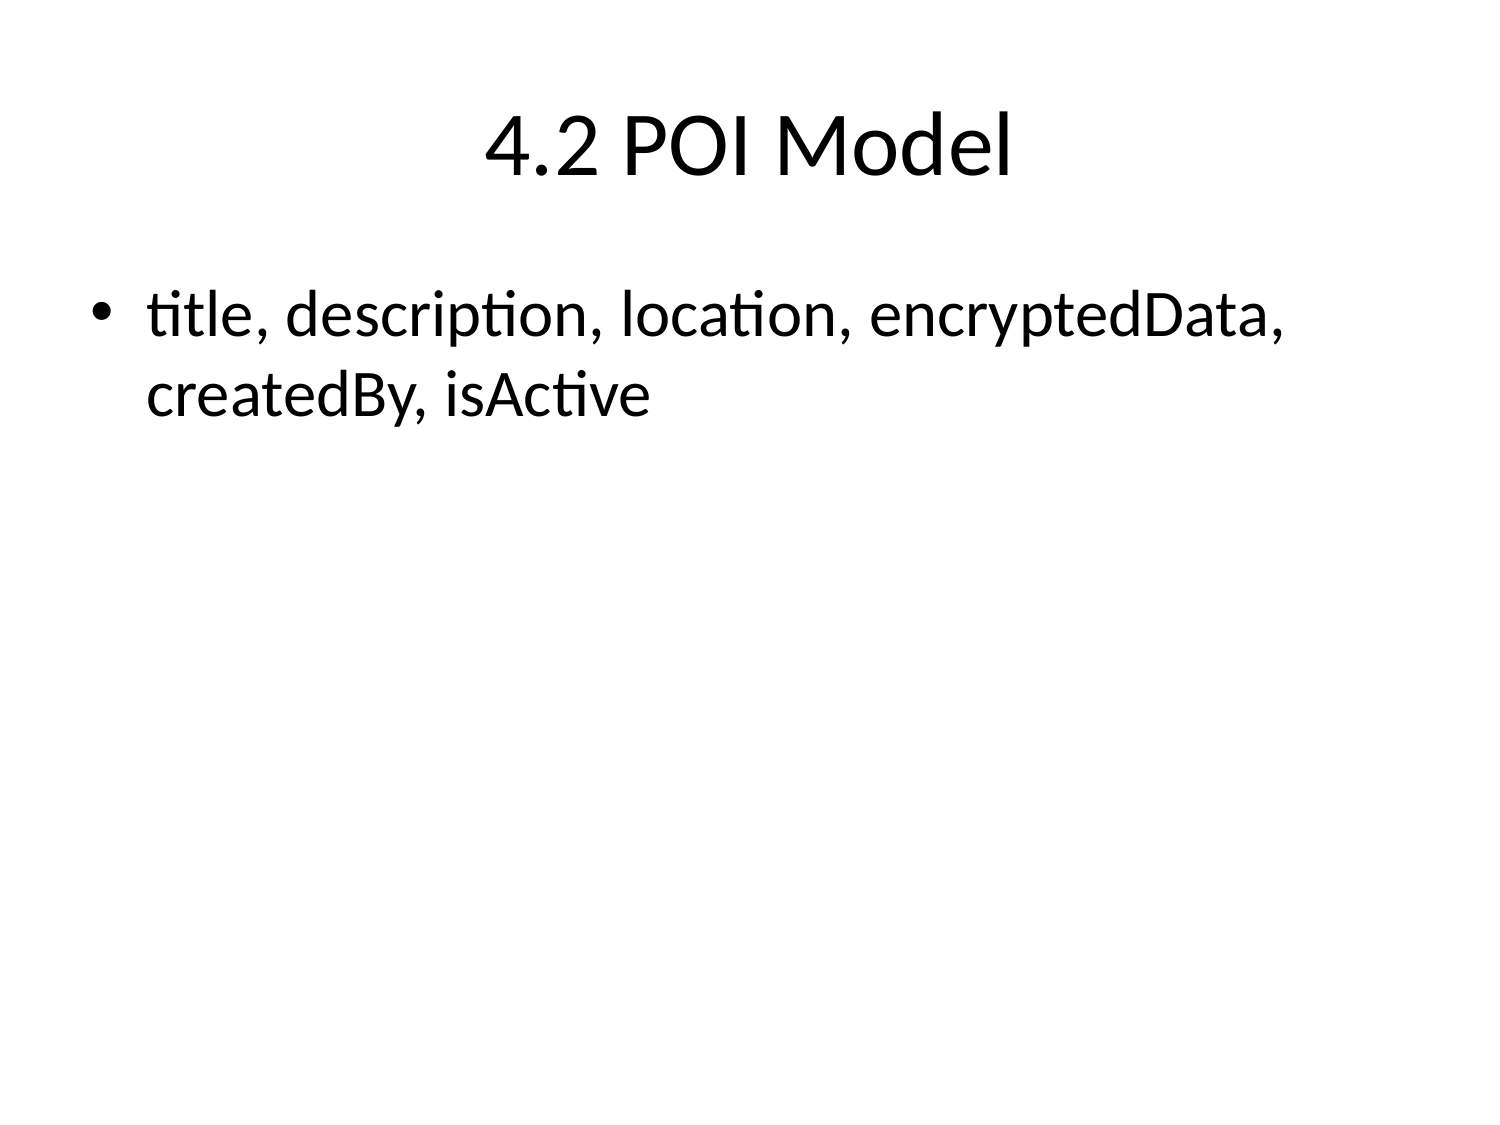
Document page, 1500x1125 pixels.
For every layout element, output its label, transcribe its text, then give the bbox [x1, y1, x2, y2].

list title, description, location, encryptedData, createdBy, isActive [75, 262, 1425, 1005]
title 4.2 POI Model [75, 45, 1425, 233]
